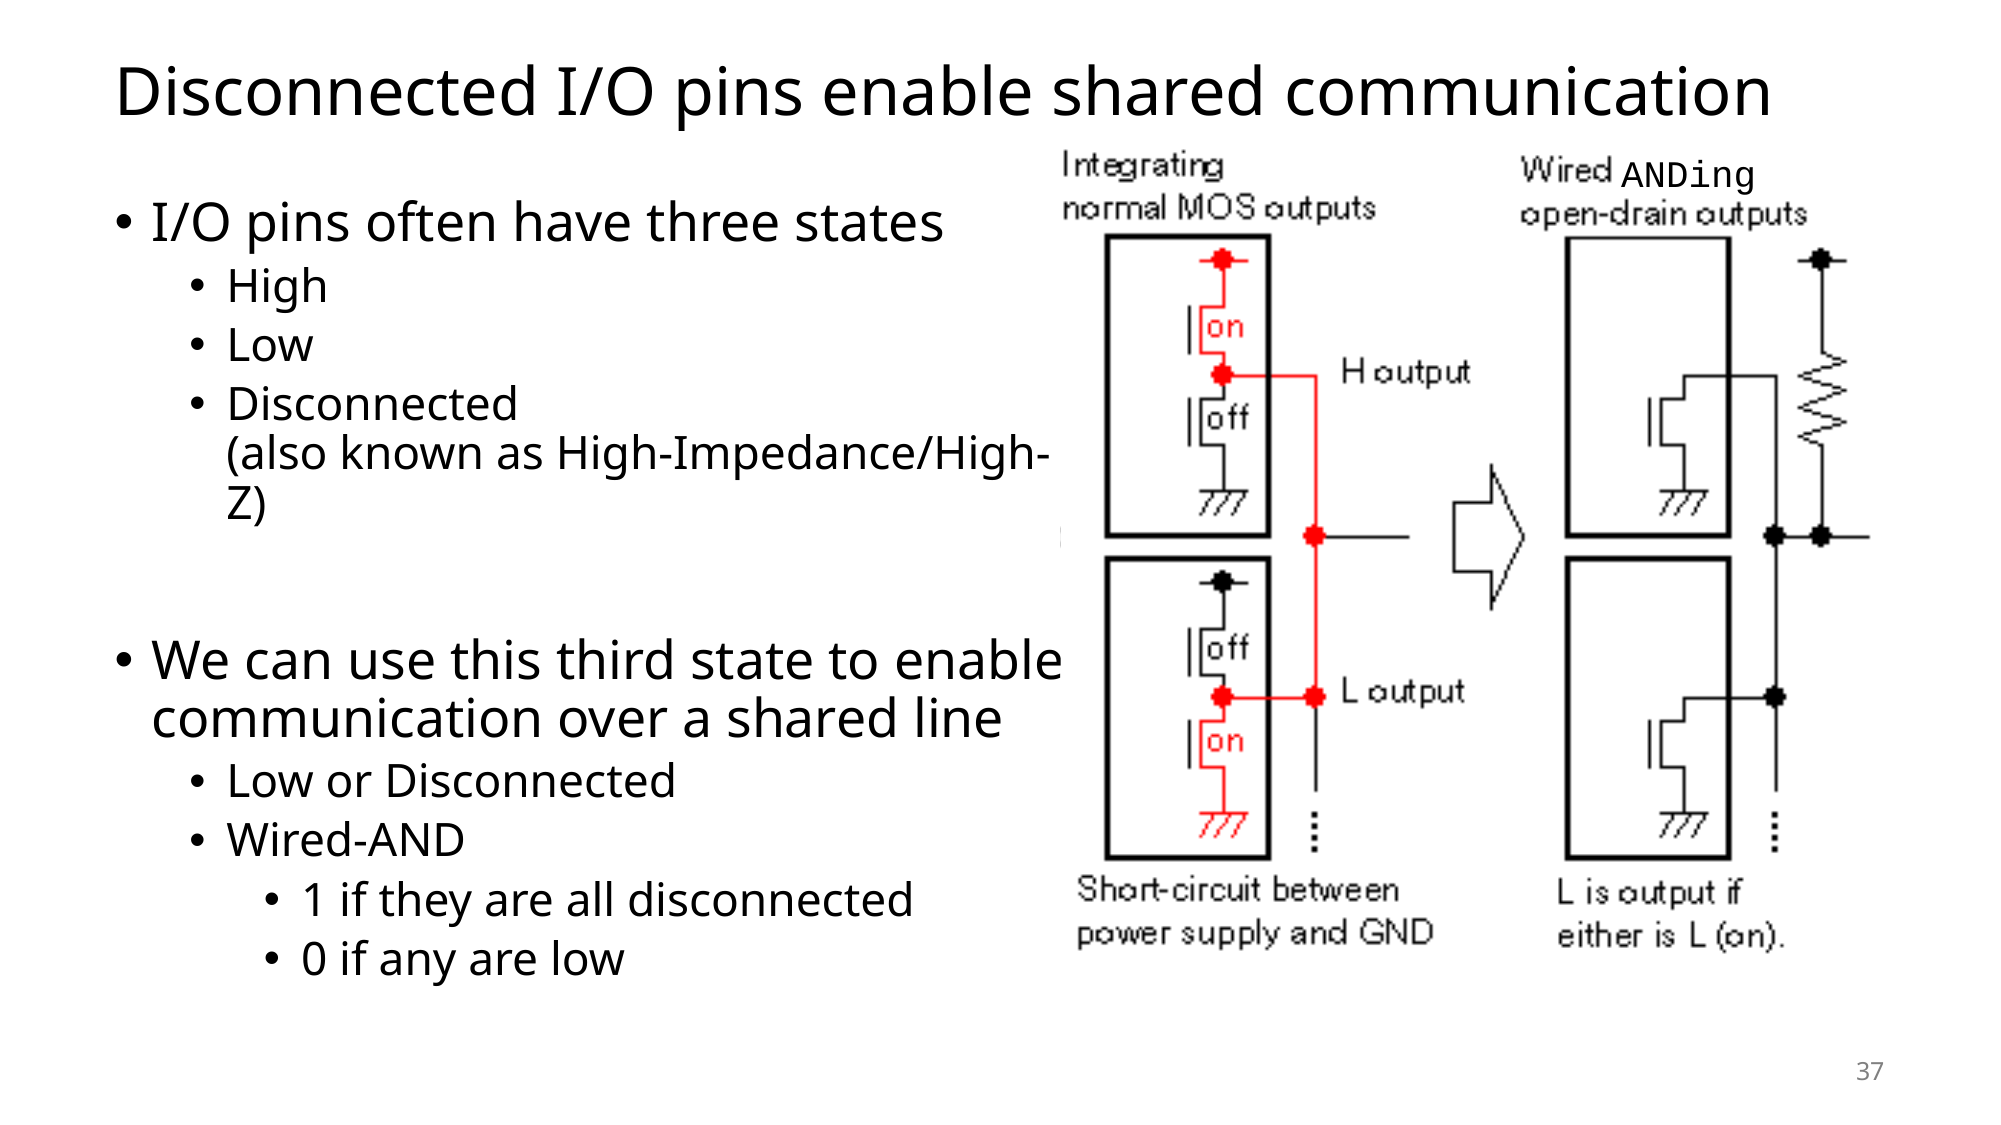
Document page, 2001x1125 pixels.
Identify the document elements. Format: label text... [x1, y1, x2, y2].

title Disconnected I/O pins enable shared communication [99, 37, 1900, 150]
list I/O pins often have three states High Low Disconnected (also known as High-Impedance/High-Z) We can use this third state to enable communication over a shared line Low or Disconnected Wired-AND 1 if they are all disconnected 0 if any are low [99, 187, 1080, 1013]
slide_number 37 [1749, 1042, 1900, 1103]
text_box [1060, 131, 1954, 994]
